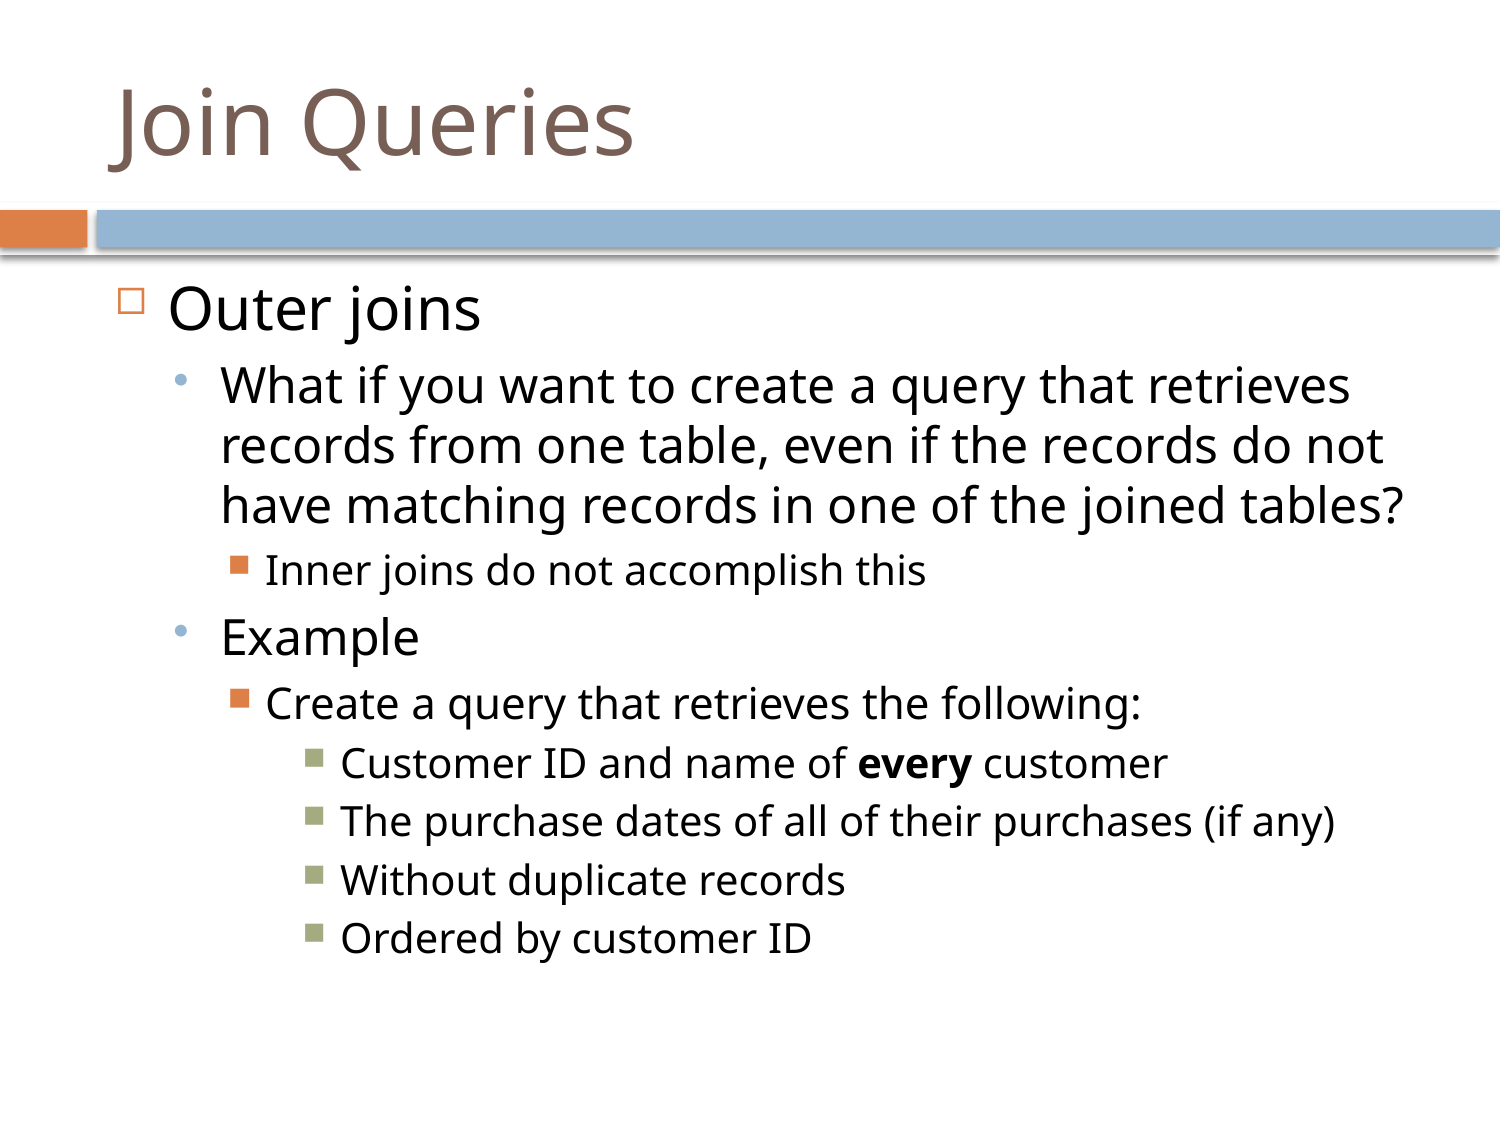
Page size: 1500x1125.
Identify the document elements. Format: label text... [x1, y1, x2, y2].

list Outer joins What if you want to create a query that retrieves records from one table, even if the records do not have matching records in one of the joined tables? Inner joins do not accomplish this Example Create a query that retrieves the following: Customer ID and name of every customer The purchase dates of all of their purchases (if any) Without duplicate records Ordered by customer ID [100, 262, 1438, 1000]
title Join Queries [100, 37, 1438, 200]
